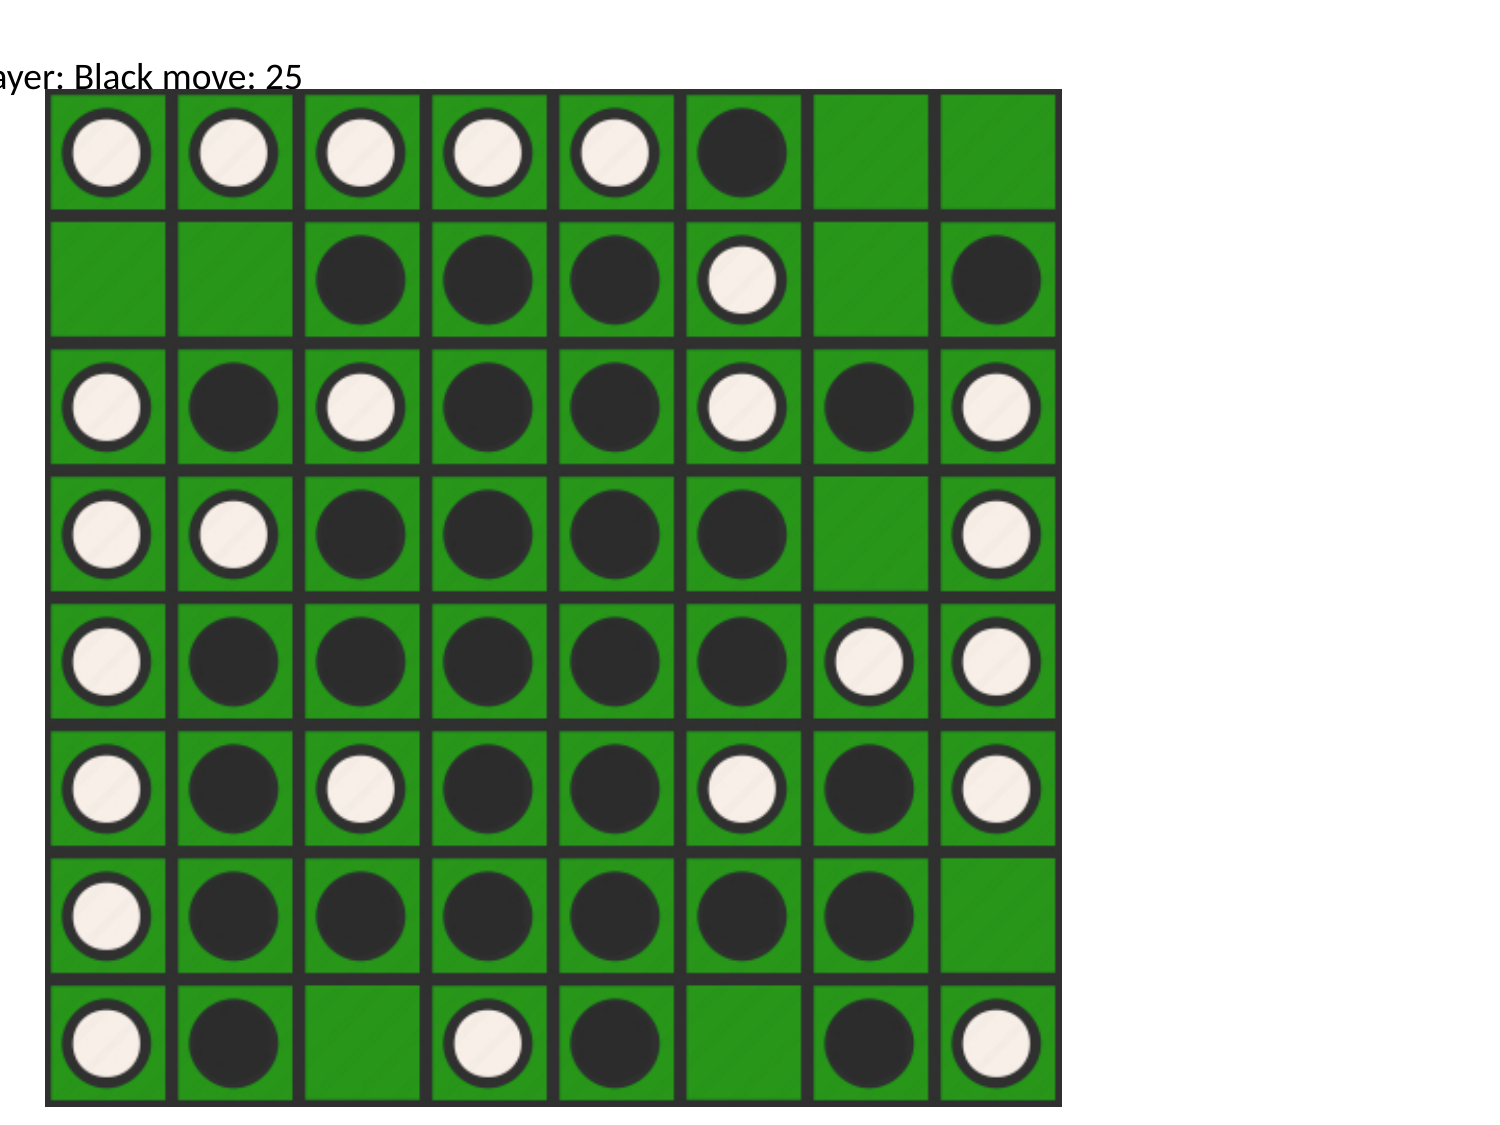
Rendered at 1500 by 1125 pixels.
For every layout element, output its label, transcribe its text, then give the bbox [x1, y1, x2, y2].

picture [44, 89, 1062, 1107]
text_box turn: 51 player: Black move: 25 [0, 44, 319, 105]
